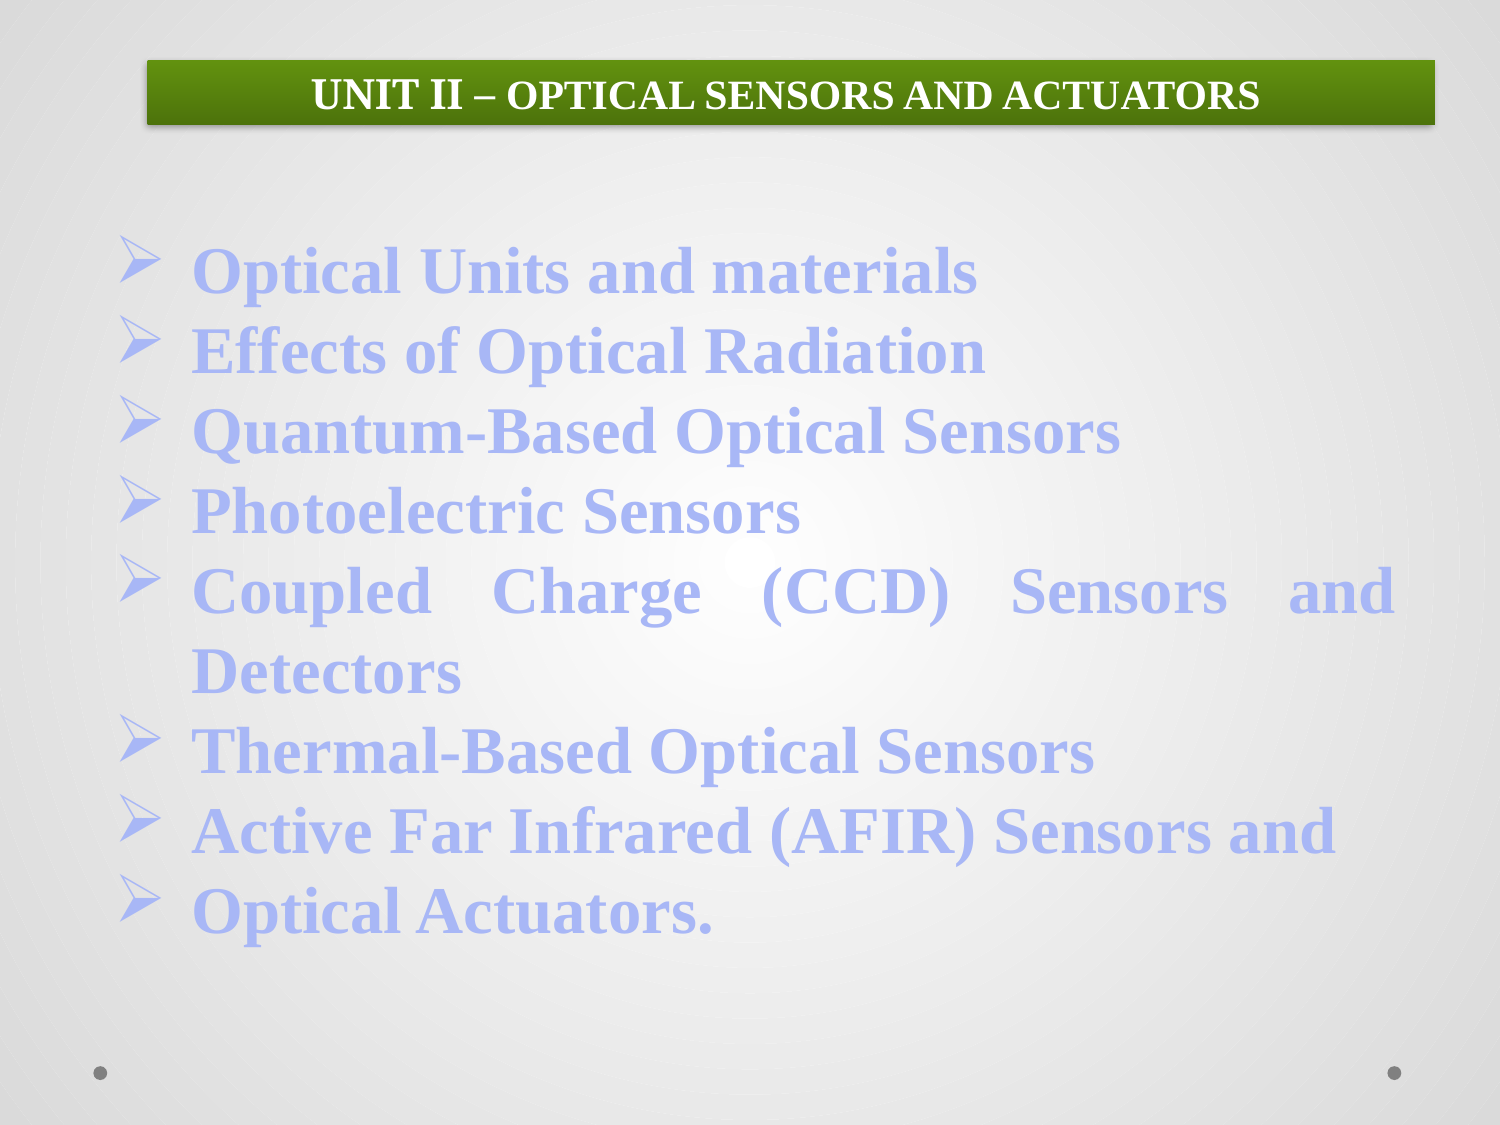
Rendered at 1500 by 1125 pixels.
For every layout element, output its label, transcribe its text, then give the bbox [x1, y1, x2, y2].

text_box UNIT II – OPTICAL SENSORS AND ACTUATORS [147, 60, 1435, 125]
text_box Optical Units and materials Effects of Optical Radiation Quantum-Based Optical Sensors Photoelectric Sensors Coupled Charge (CCD) Sensors and Detectors Thermal-Based Optical Sensors Active Far Infrared (AFIR) Sensors and Optical Actuators. [100, 219, 1412, 955]
